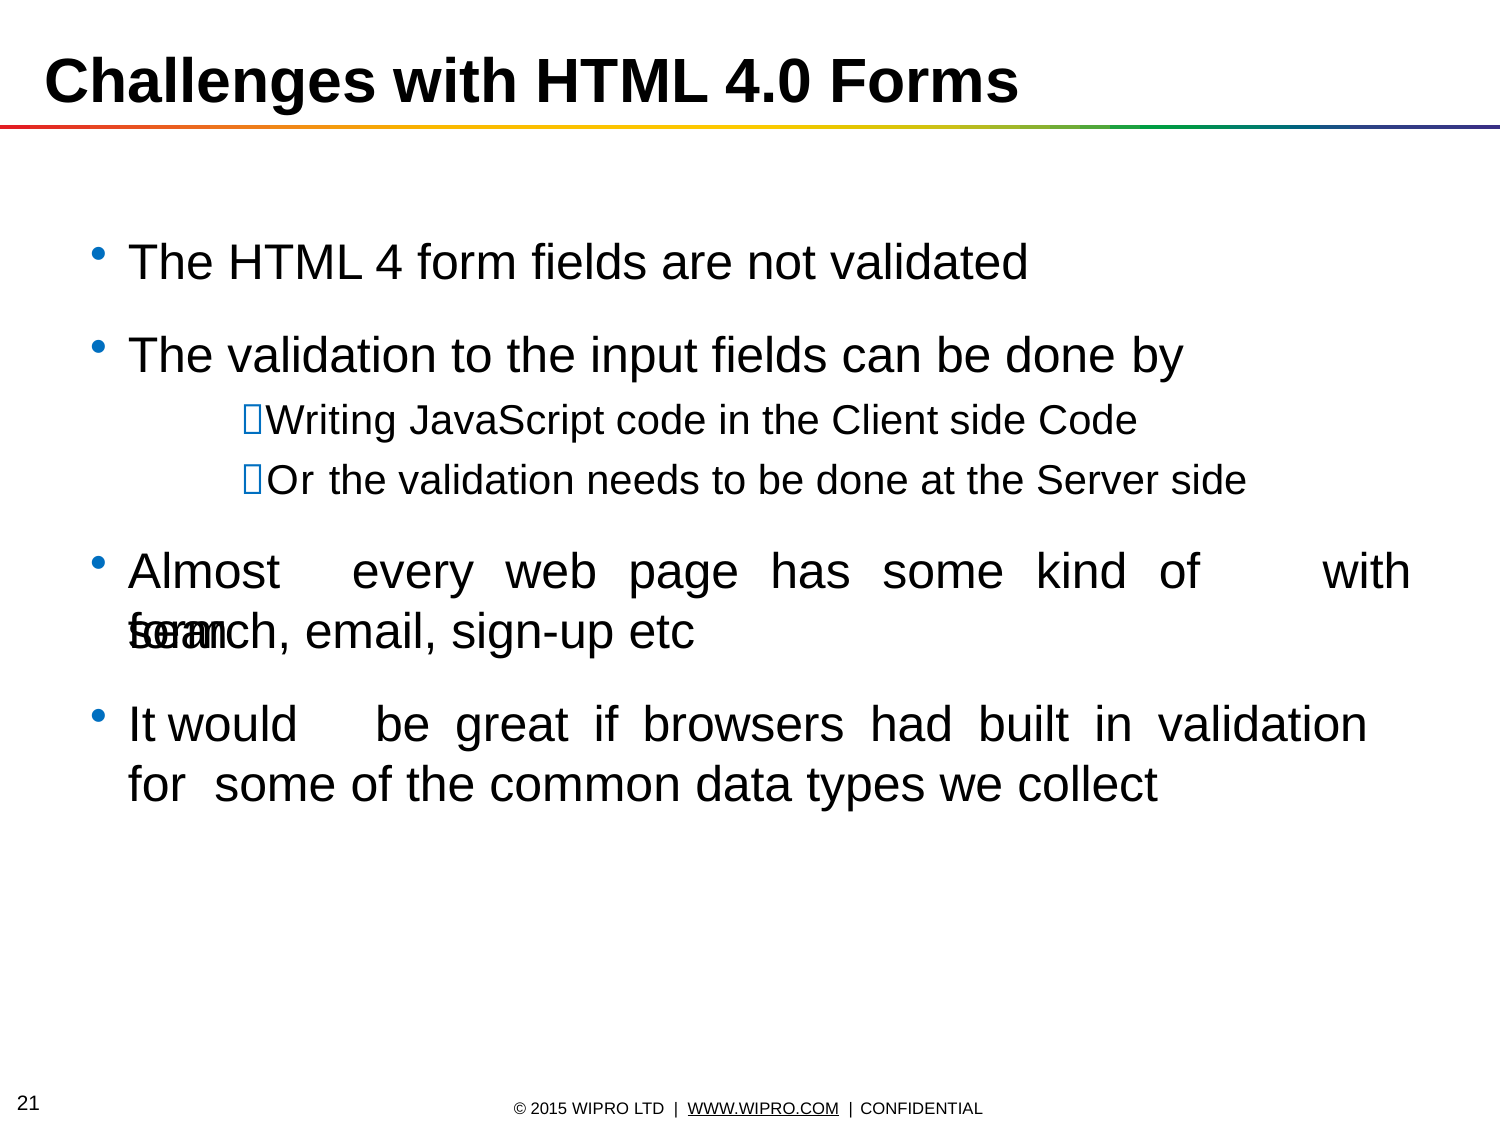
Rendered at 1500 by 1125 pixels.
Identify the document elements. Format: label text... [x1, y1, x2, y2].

text_box with [1320, 538, 1414, 598]
footer © 2015 WIPRO LTD | WWW.WIPRO.COM | CONFIDENTIAL [511, 1098, 989, 1125]
slide_number 10 [12, 1091, 44, 1125]
text_box The HTML 4 form fields are not validated The validation to the input fields can be done by Writing JavaScript code in the Client side Code Or the validation needs to be done at the Server side Almost every web page has some kind of form [87, 229, 1294, 598]
text_box search, email, sign-up etc It would be great if browsers had built in validation for some of the common data types we collect [87, 598, 1414, 812]
title Challenges with HTML 4.0 Forms [37, 40, 1463, 229]
